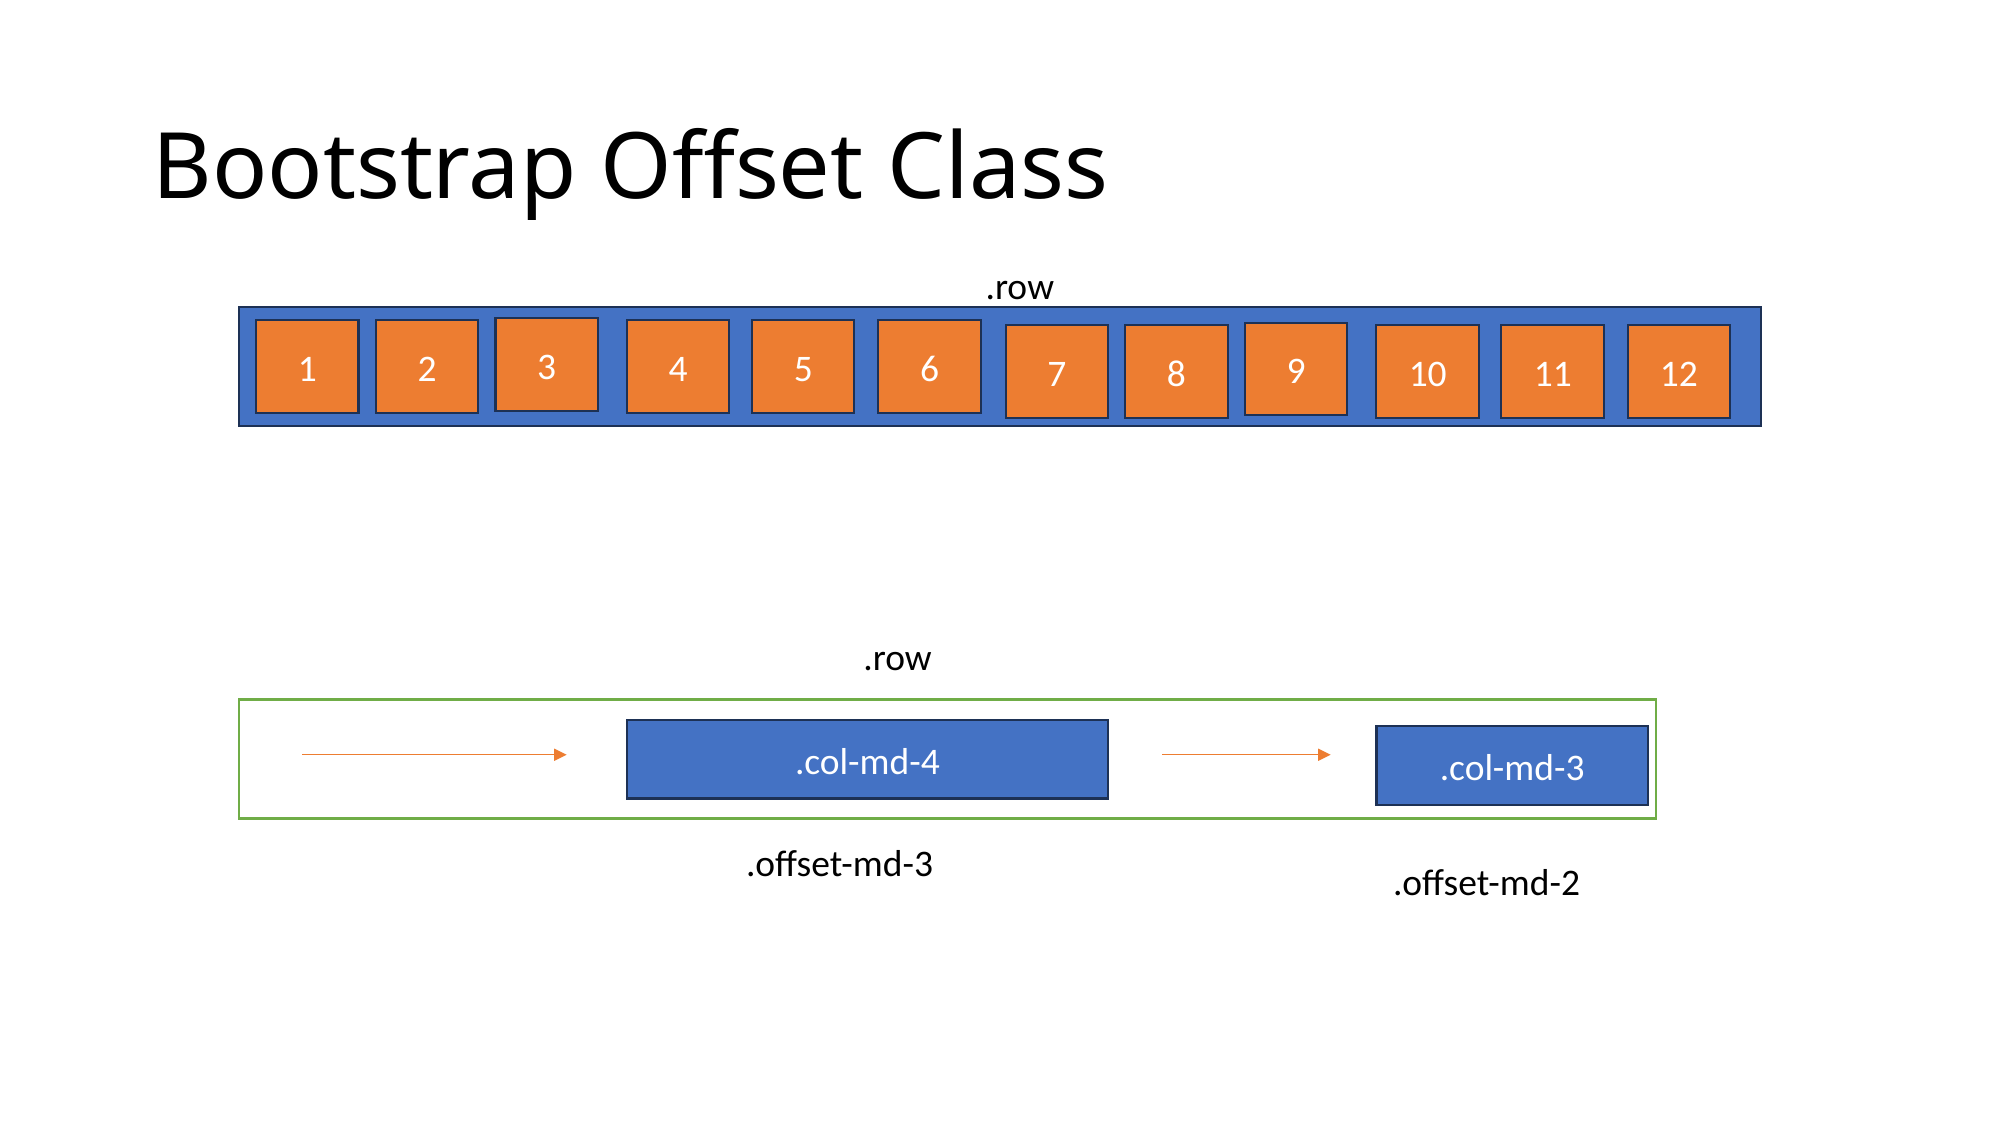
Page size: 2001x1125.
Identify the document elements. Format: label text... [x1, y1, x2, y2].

text_box 8 [1124, 324, 1229, 419]
text_box 9 [1244, 322, 1348, 416]
text_box 5 [751, 319, 855, 414]
text_box 3 [494, 317, 599, 412]
text_box .row [970, 254, 1070, 315]
text_box 4 [626, 319, 730, 414]
text_box 10 [1375, 324, 1480, 419]
text_box [238, 306, 1762, 427]
text_box 1 [255, 319, 360, 414]
text_box 11 [1500, 324, 1605, 419]
text_box .offset-md-3 [731, 831, 949, 892]
text_box 7 [1005, 324, 1109, 419]
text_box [238, 625, 1656, 819]
text_box 12 [1627, 324, 1731, 419]
text_box 6 [877, 319, 982, 414]
text_box 2 [375, 319, 479, 414]
text_box .offset-md-2 [1378, 850, 1596, 911]
title Bootstrap Offset Class [137, 59, 1863, 278]
